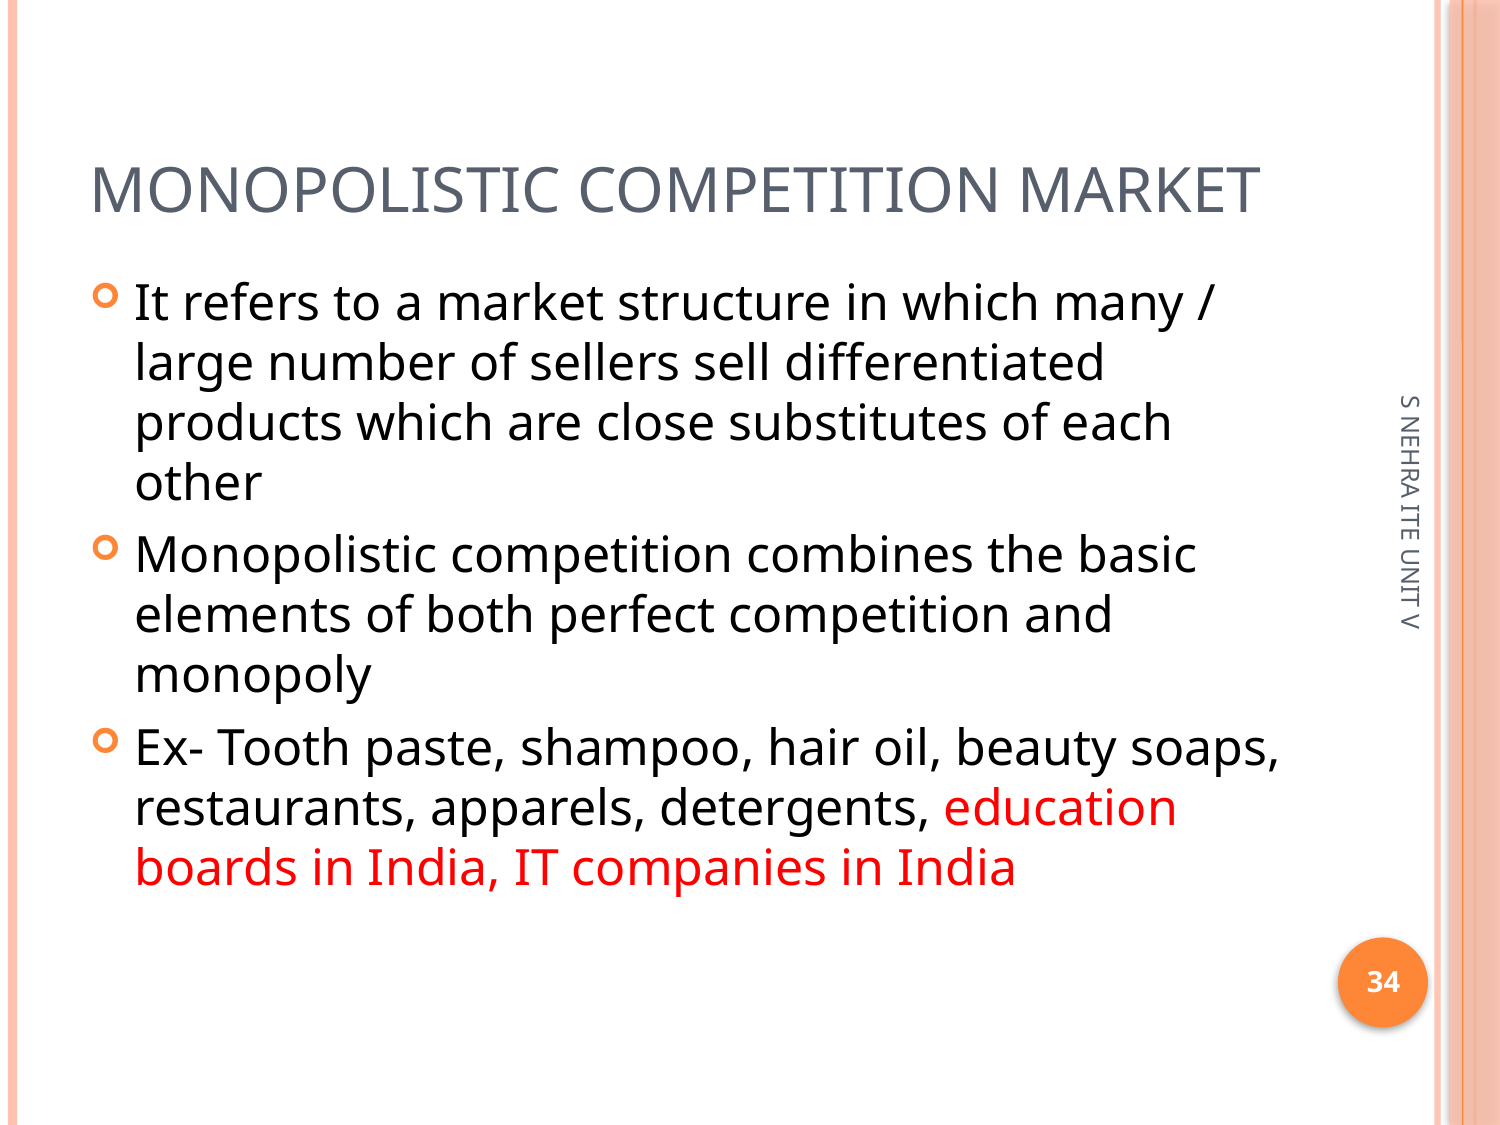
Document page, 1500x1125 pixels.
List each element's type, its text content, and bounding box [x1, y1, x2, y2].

footer S NEHRA ITE UNIT V [1379, 380, 1440, 906]
slide_number 34 [1333, 940, 1434, 1027]
list It refers to a market structure in which many / large number of sellers sell differentiated products which are close substitutes of each other Monopolistic competition combines the basic elements of both perfect competition and monopoly Ex- Tooth paste, shampoo, hair oil, beauty soaps, restaurants, apparels, detergents, education boards in India, IT companies in India [75, 262, 1300, 1062]
title Monopolistic competition market [75, 45, 1300, 233]
